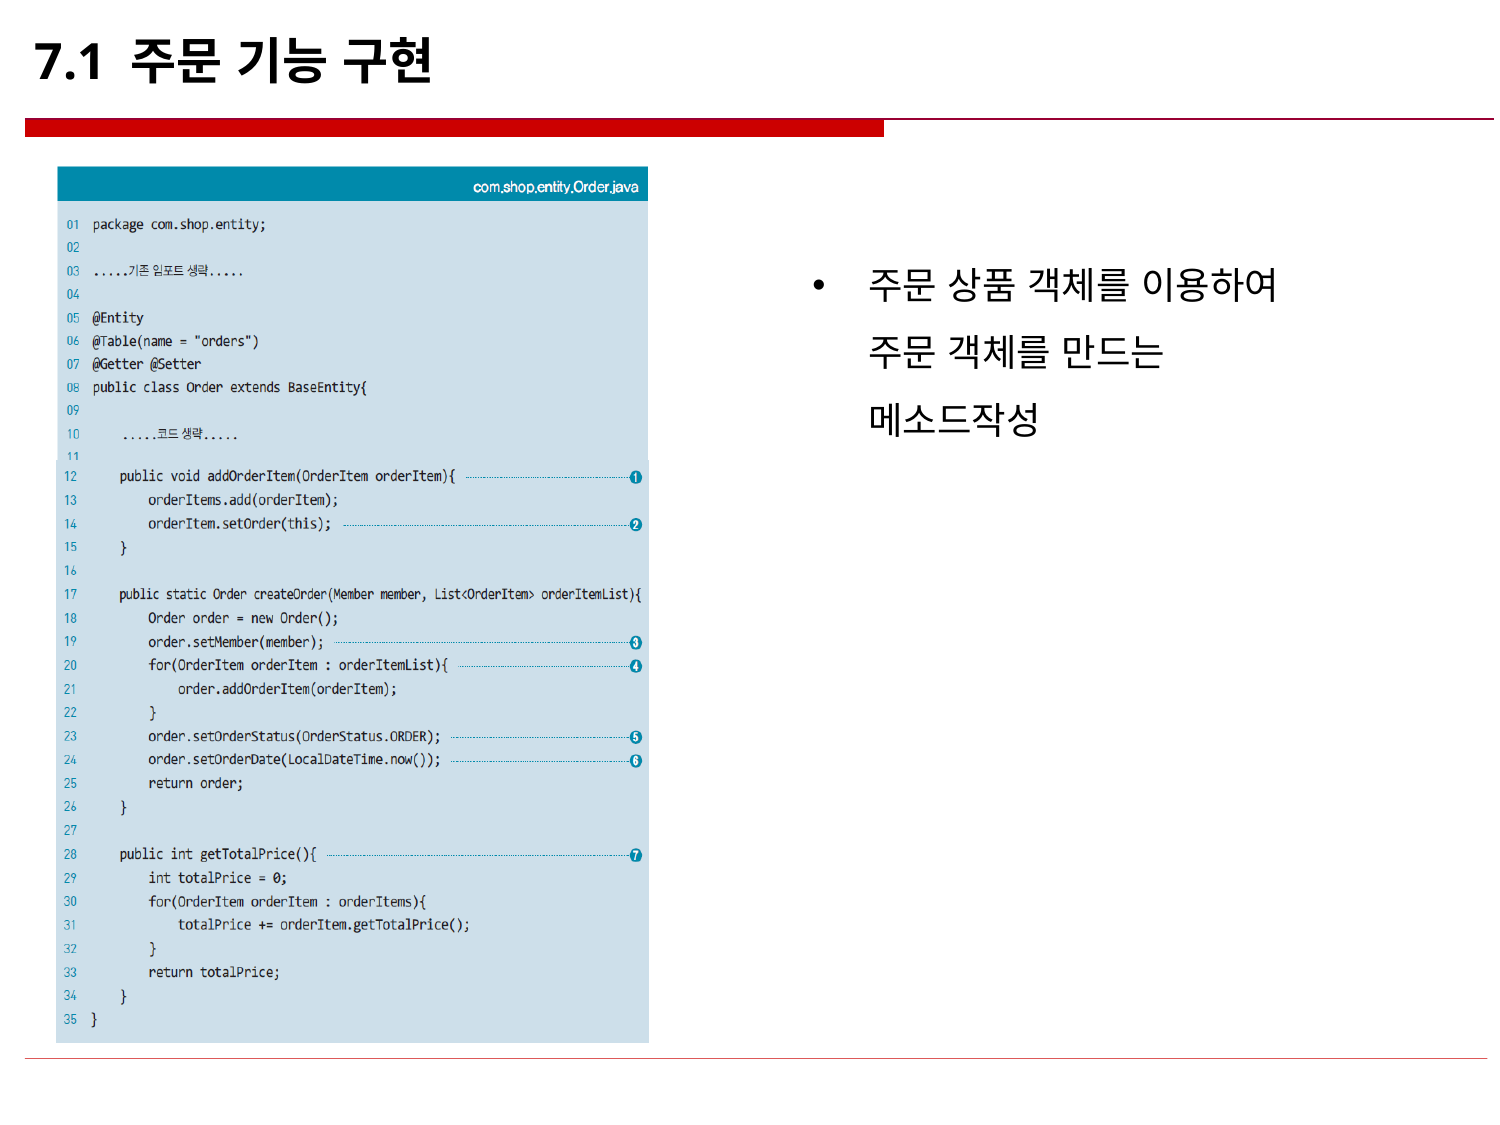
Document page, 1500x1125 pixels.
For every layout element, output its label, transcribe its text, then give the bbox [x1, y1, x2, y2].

text_box 주문 상품 객체를 이용하여 주문 객체를 만드는 메소드작성 [797, 231, 1350, 504]
title 7.1 주문 기능 구현 [19, 23, 1370, 96]
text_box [52, 160, 649, 1043]
